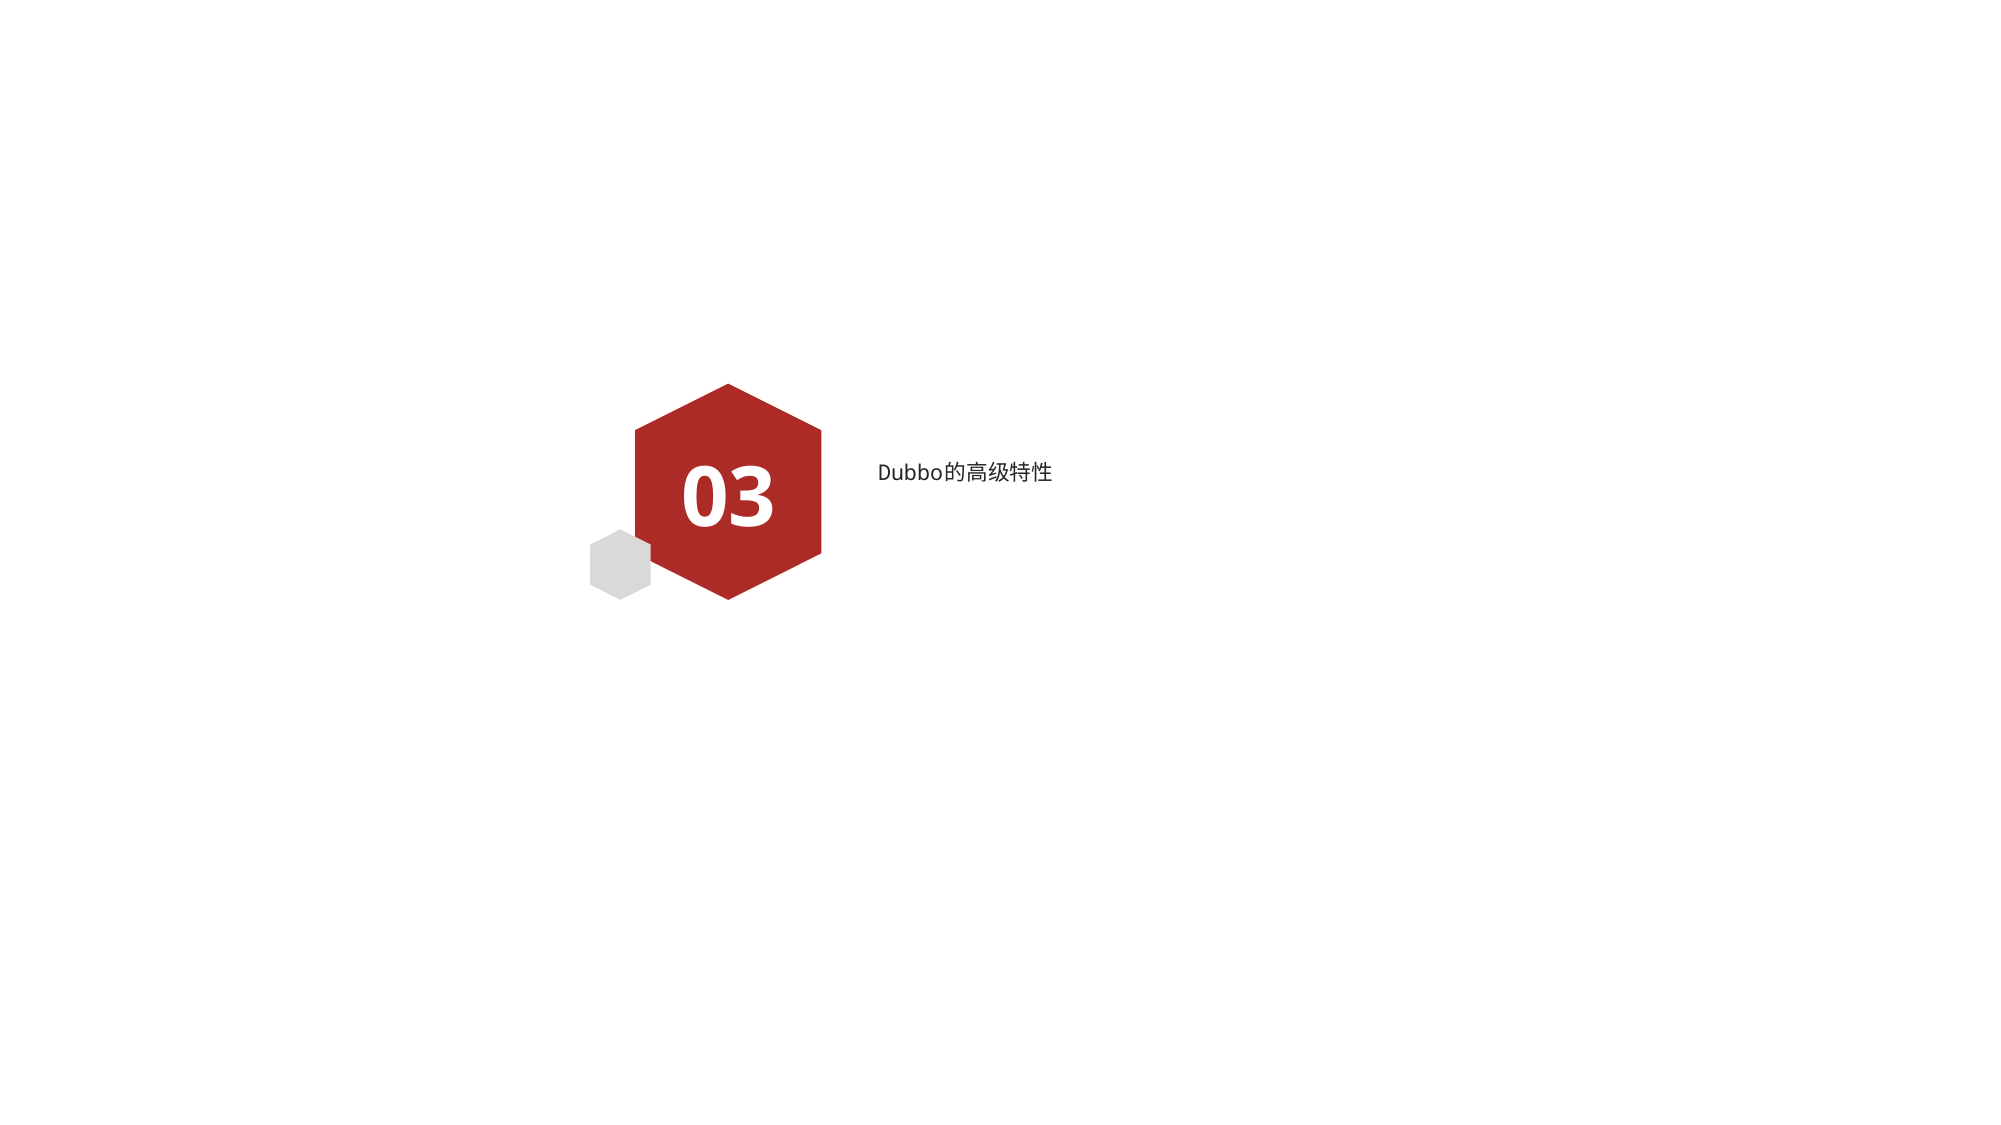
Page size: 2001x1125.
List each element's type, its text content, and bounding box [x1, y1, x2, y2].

list 03 [636, 404, 822, 594]
title Dubbo的高级特性 [863, 454, 1967, 545]
